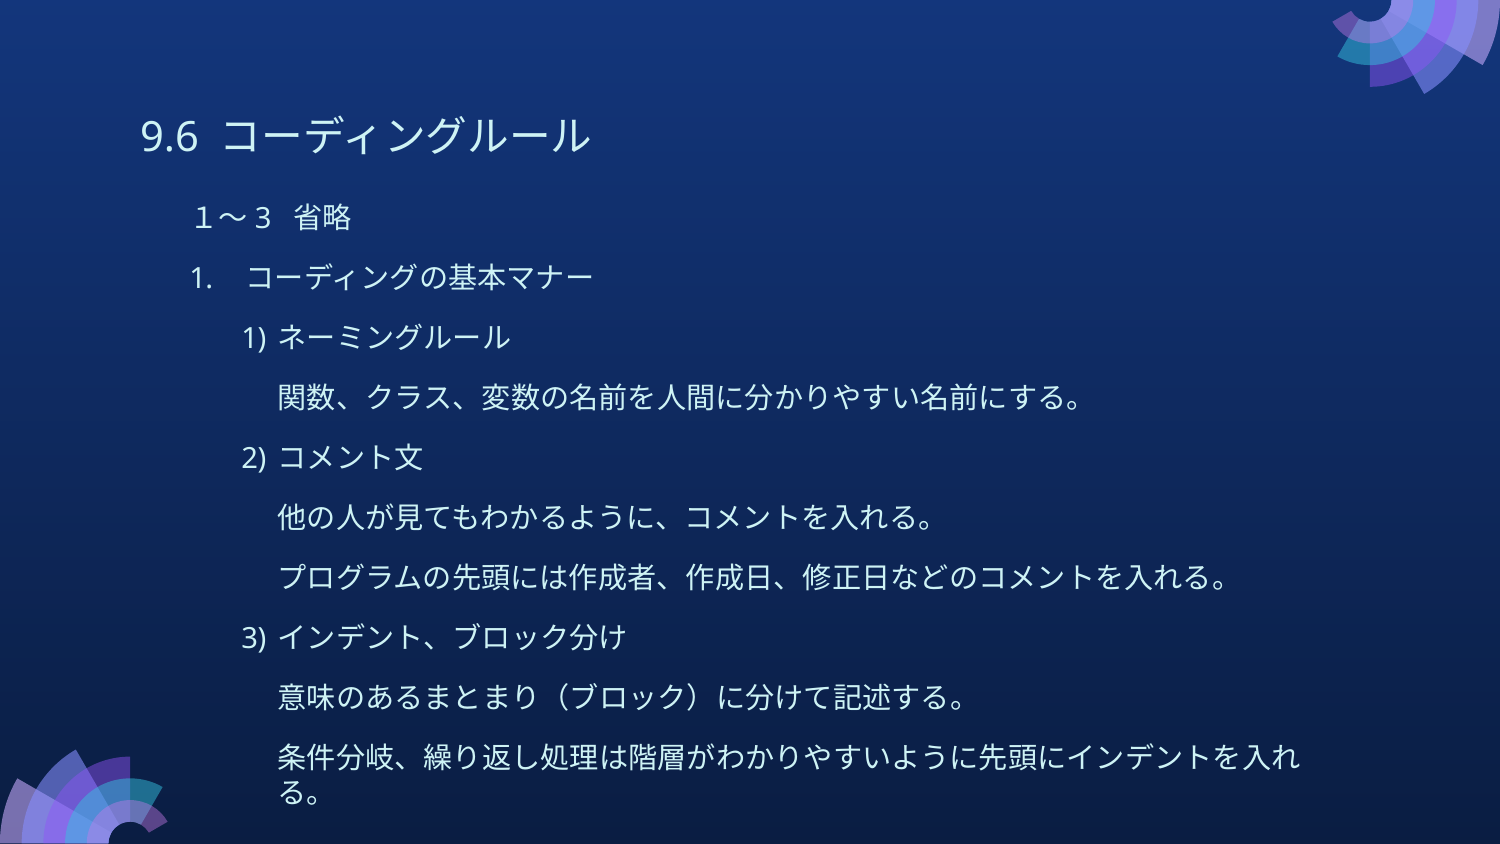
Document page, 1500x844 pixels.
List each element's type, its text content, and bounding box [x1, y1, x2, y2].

text_box １〜3 省略 コーディングの基本マナー ネーミングルール 関数、クラス、変数の名前を人間に分かりやすい名前にする。 コメント文 他の人が見てもわかるように、コメントを入れる。 プログラムの先頭には作成者、作成日、修正日などのコメントを入れる。 インデント、ブロック分け 意味のあるまとまり（ブロック）に分けて記述する。 条件分岐、繰り返し処理は階層がわかりやすいように先頭にインデントを入れる。 [174, 191, 1326, 817]
text_box 9.6 コーディングルール [125, 95, 1389, 175]
